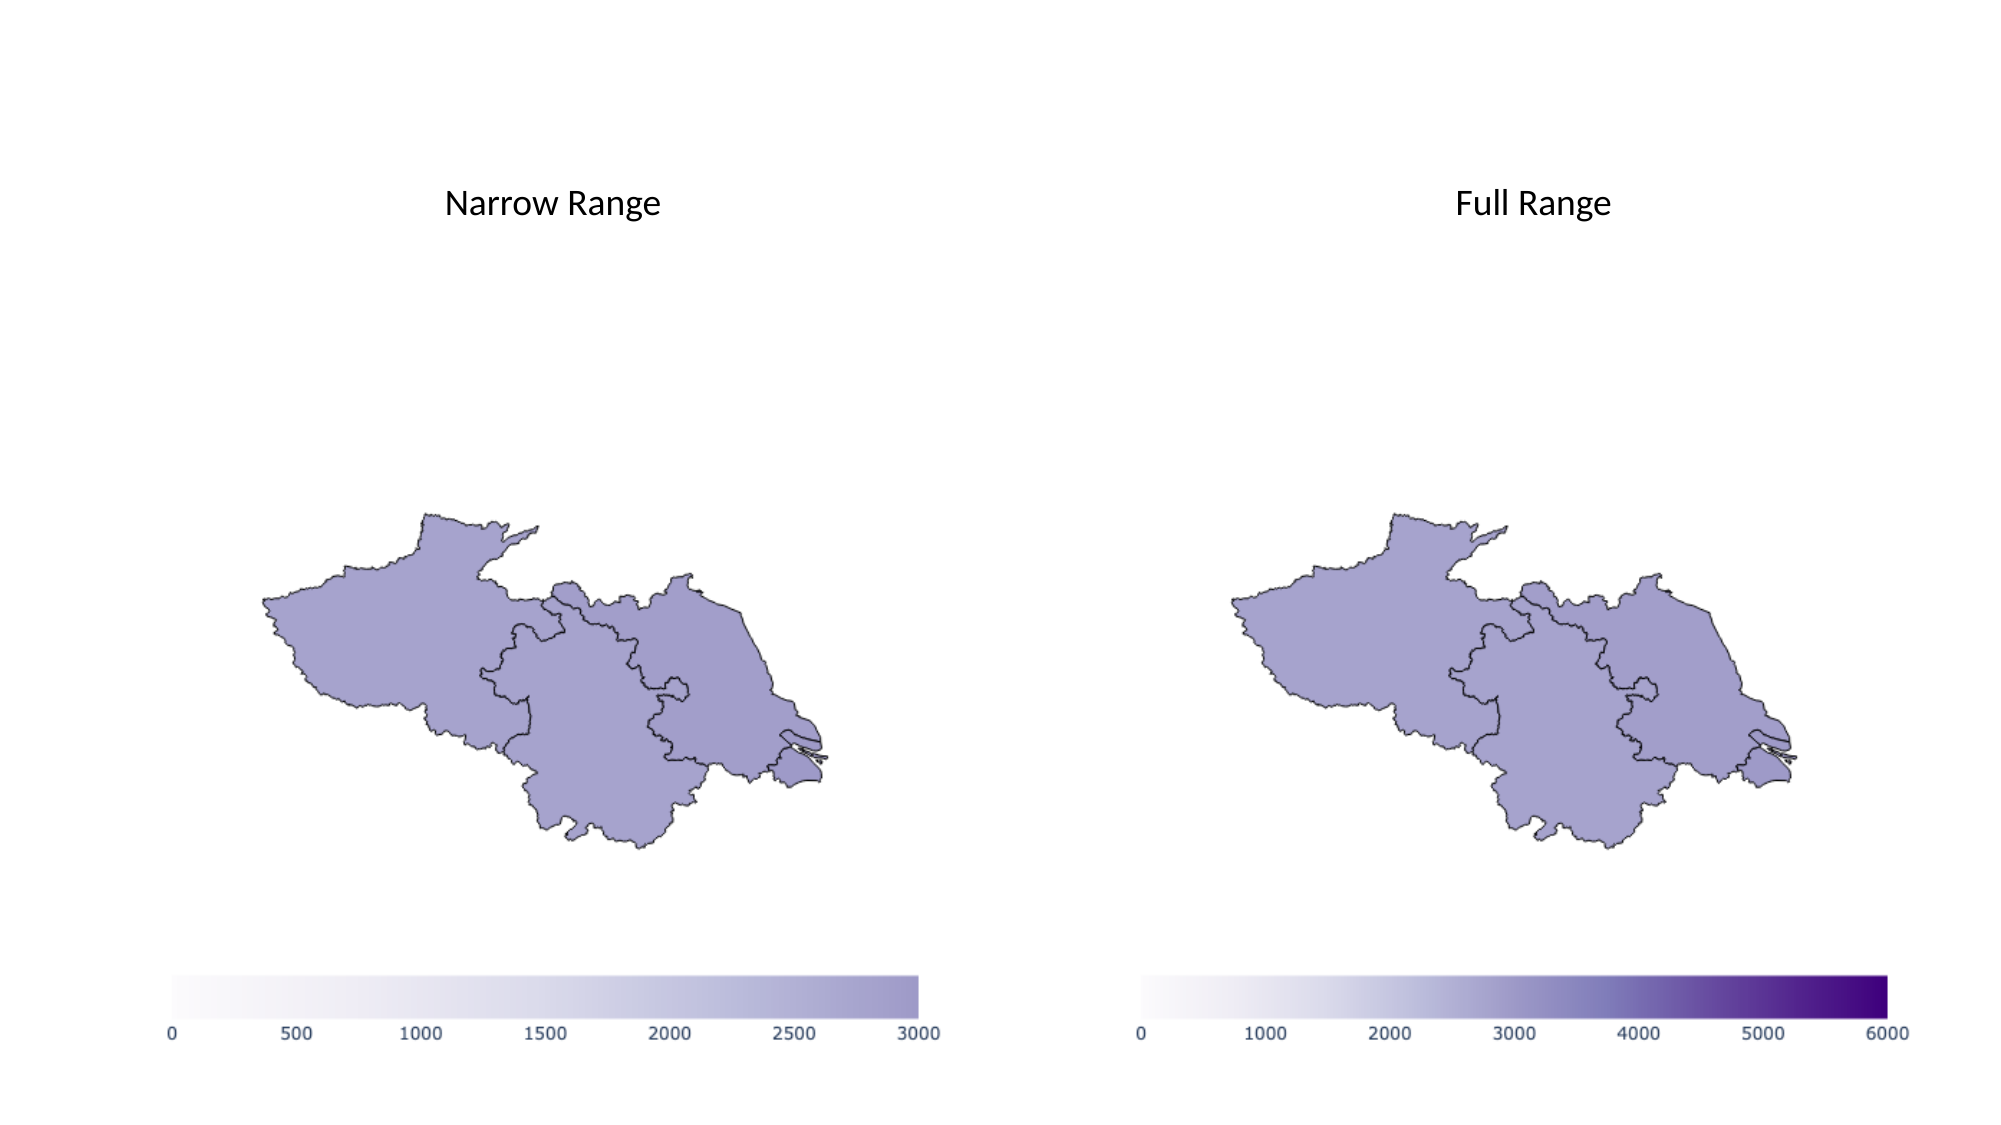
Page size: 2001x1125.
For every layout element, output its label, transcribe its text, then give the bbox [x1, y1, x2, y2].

text_box Narrow Range [430, 170, 677, 231]
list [1012, 352, 2000, 1070]
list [43, 352, 1012, 1070]
text_box Full Range [1440, 170, 1628, 231]
